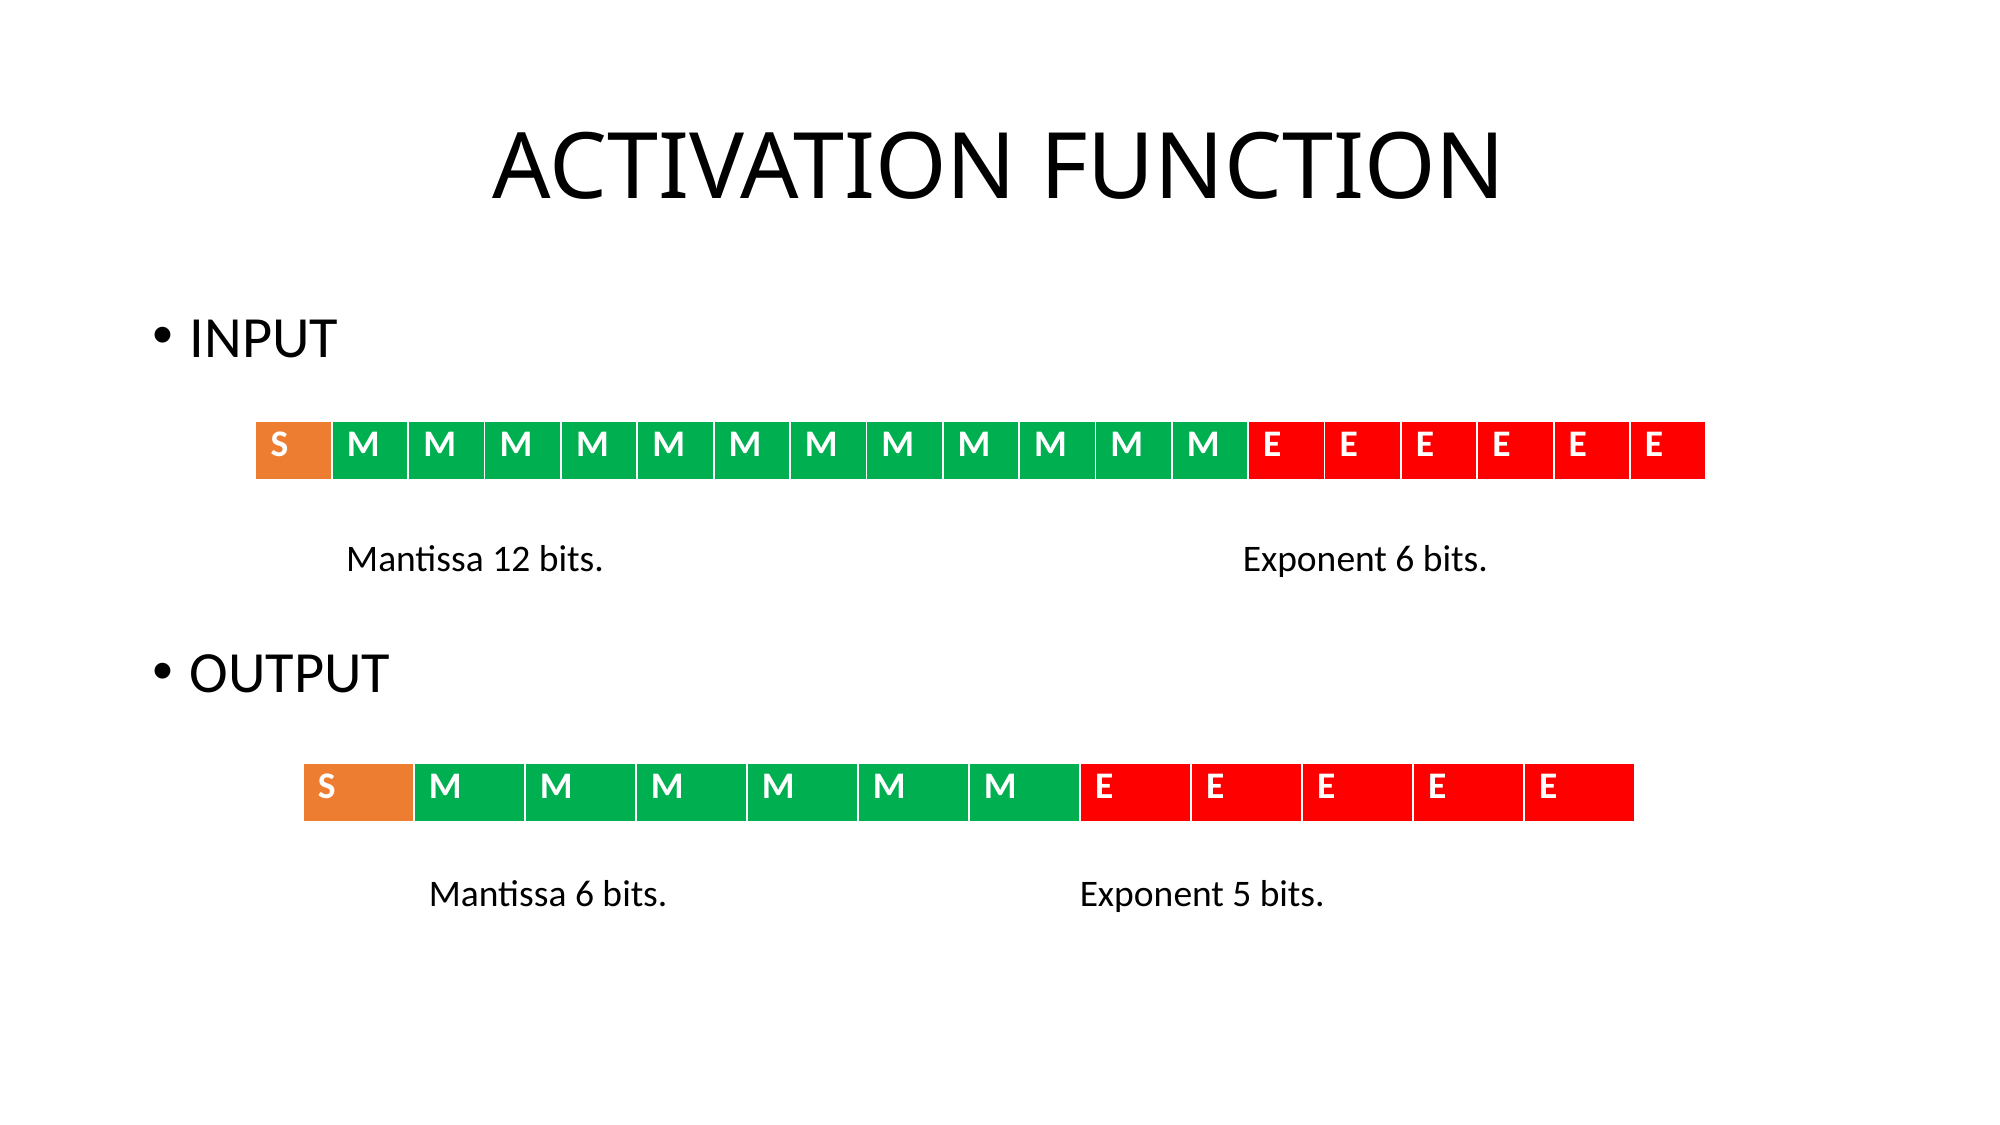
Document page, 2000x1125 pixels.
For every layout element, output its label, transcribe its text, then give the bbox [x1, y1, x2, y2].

table_header M [333, 422, 407, 479]
table_header S [256, 422, 331, 479]
table_header E [1192, 764, 1301, 821]
table_header E [1249, 422, 1324, 479]
list INPUT OUTPUT [137, 299, 1862, 1014]
table_header M [867, 422, 942, 479]
table_header M [1020, 422, 1095, 479]
text_box Mantissa 6 bits. Exponent 5 bits. [414, 861, 1489, 922]
table_header E [1478, 422, 1553, 479]
table_header E [1081, 764, 1190, 821]
table_header M [791, 422, 866, 479]
table_header M [944, 422, 1018, 479]
table_header E [1325, 422, 1400, 479]
table_header E [1414, 764, 1523, 821]
table_header M [1173, 422, 1247, 479]
text_box Mantissa 12 bits. Exponent 6 bits. [331, 526, 1707, 586]
table_header S [304, 764, 413, 821]
table_header M [859, 764, 968, 821]
table_header M [415, 764, 524, 821]
table_header E [1525, 764, 1634, 821]
table_header M [485, 422, 560, 479]
table_header E [1303, 764, 1412, 821]
title ACTIVATION FUNCTION [137, 59, 1862, 278]
table_header M [562, 422, 636, 479]
table_header M [526, 764, 635, 821]
table_header E [1631, 422, 1705, 479]
table_header E [1402, 422, 1476, 479]
table_header M [637, 764, 746, 821]
table_header M [1096, 422, 1171, 479]
table_header M [638, 422, 713, 479]
table_header M [409, 422, 484, 479]
table_header M [970, 764, 1079, 821]
table_header M [715, 422, 789, 479]
table_header E [1555, 422, 1629, 479]
table_header M [748, 764, 857, 821]
